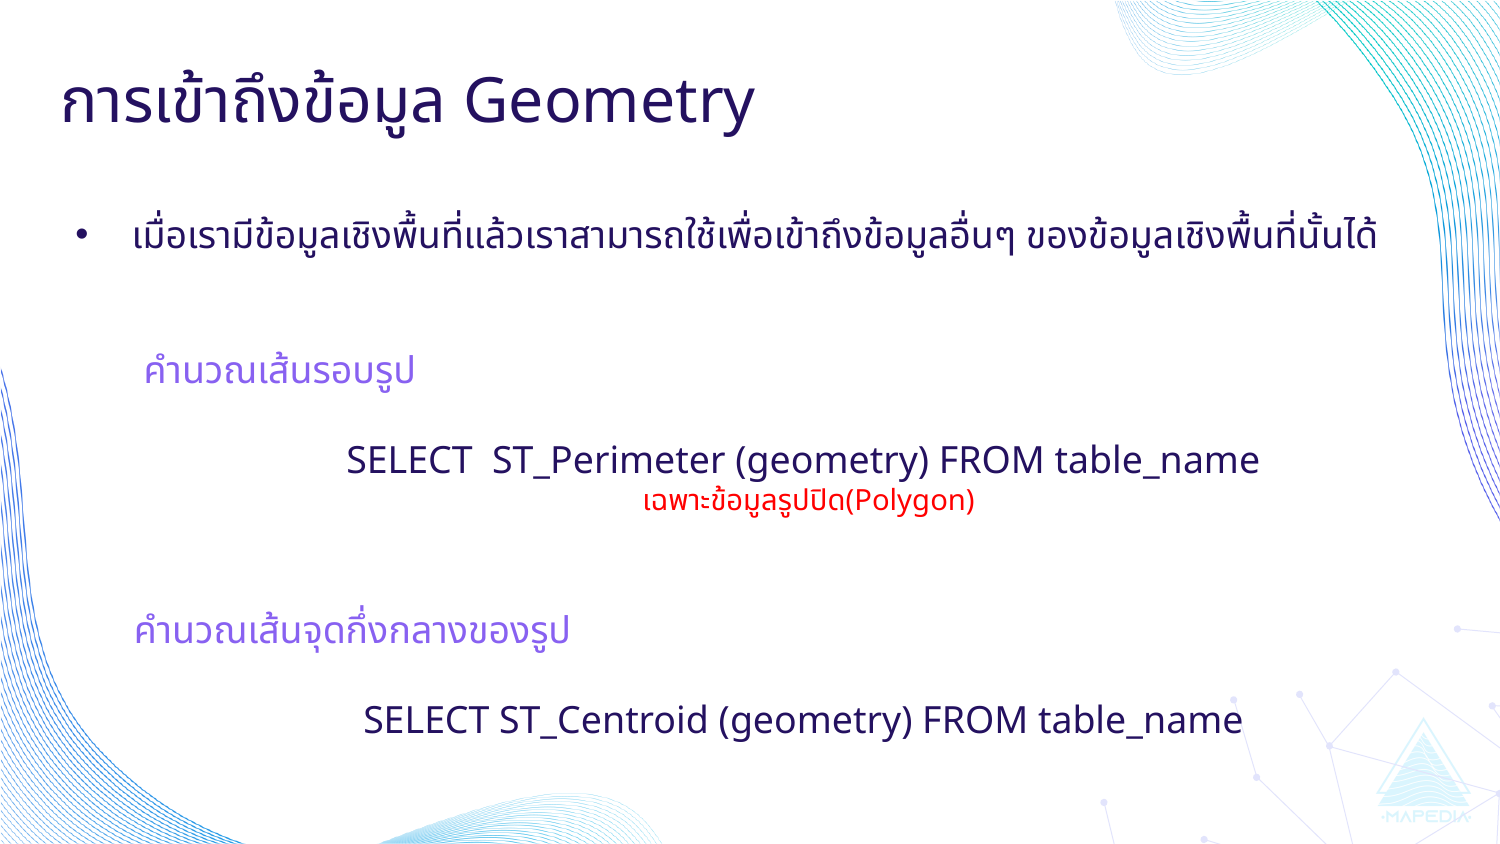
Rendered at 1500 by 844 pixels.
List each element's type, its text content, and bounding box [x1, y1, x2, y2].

picture [1109, 0, 1500, 151]
title การเข้าถึงข้อมูล Geometry [45, 45, 1310, 140]
text_box เมื่อเรามีข้อมูลเชิงพื้นที่แล้วเราสามารถใช้เพื่อเข้าถึงข้อมูลอื่นๆ ของข้อมูลเชิงพื้นที่นั้นได้ คำนวณเส้นรอบรูป SELECT ST_Perimeter (geometry) FROM table_name เฉพาะข้อมูลรูปปิด(Polygon) คำนวณเส้นจุดกึ่งกลางของรูป SELECT ST_Centroid (geometry) FROM table_name [60, 151, 1500, 831]
picture [0, 336, 693, 844]
